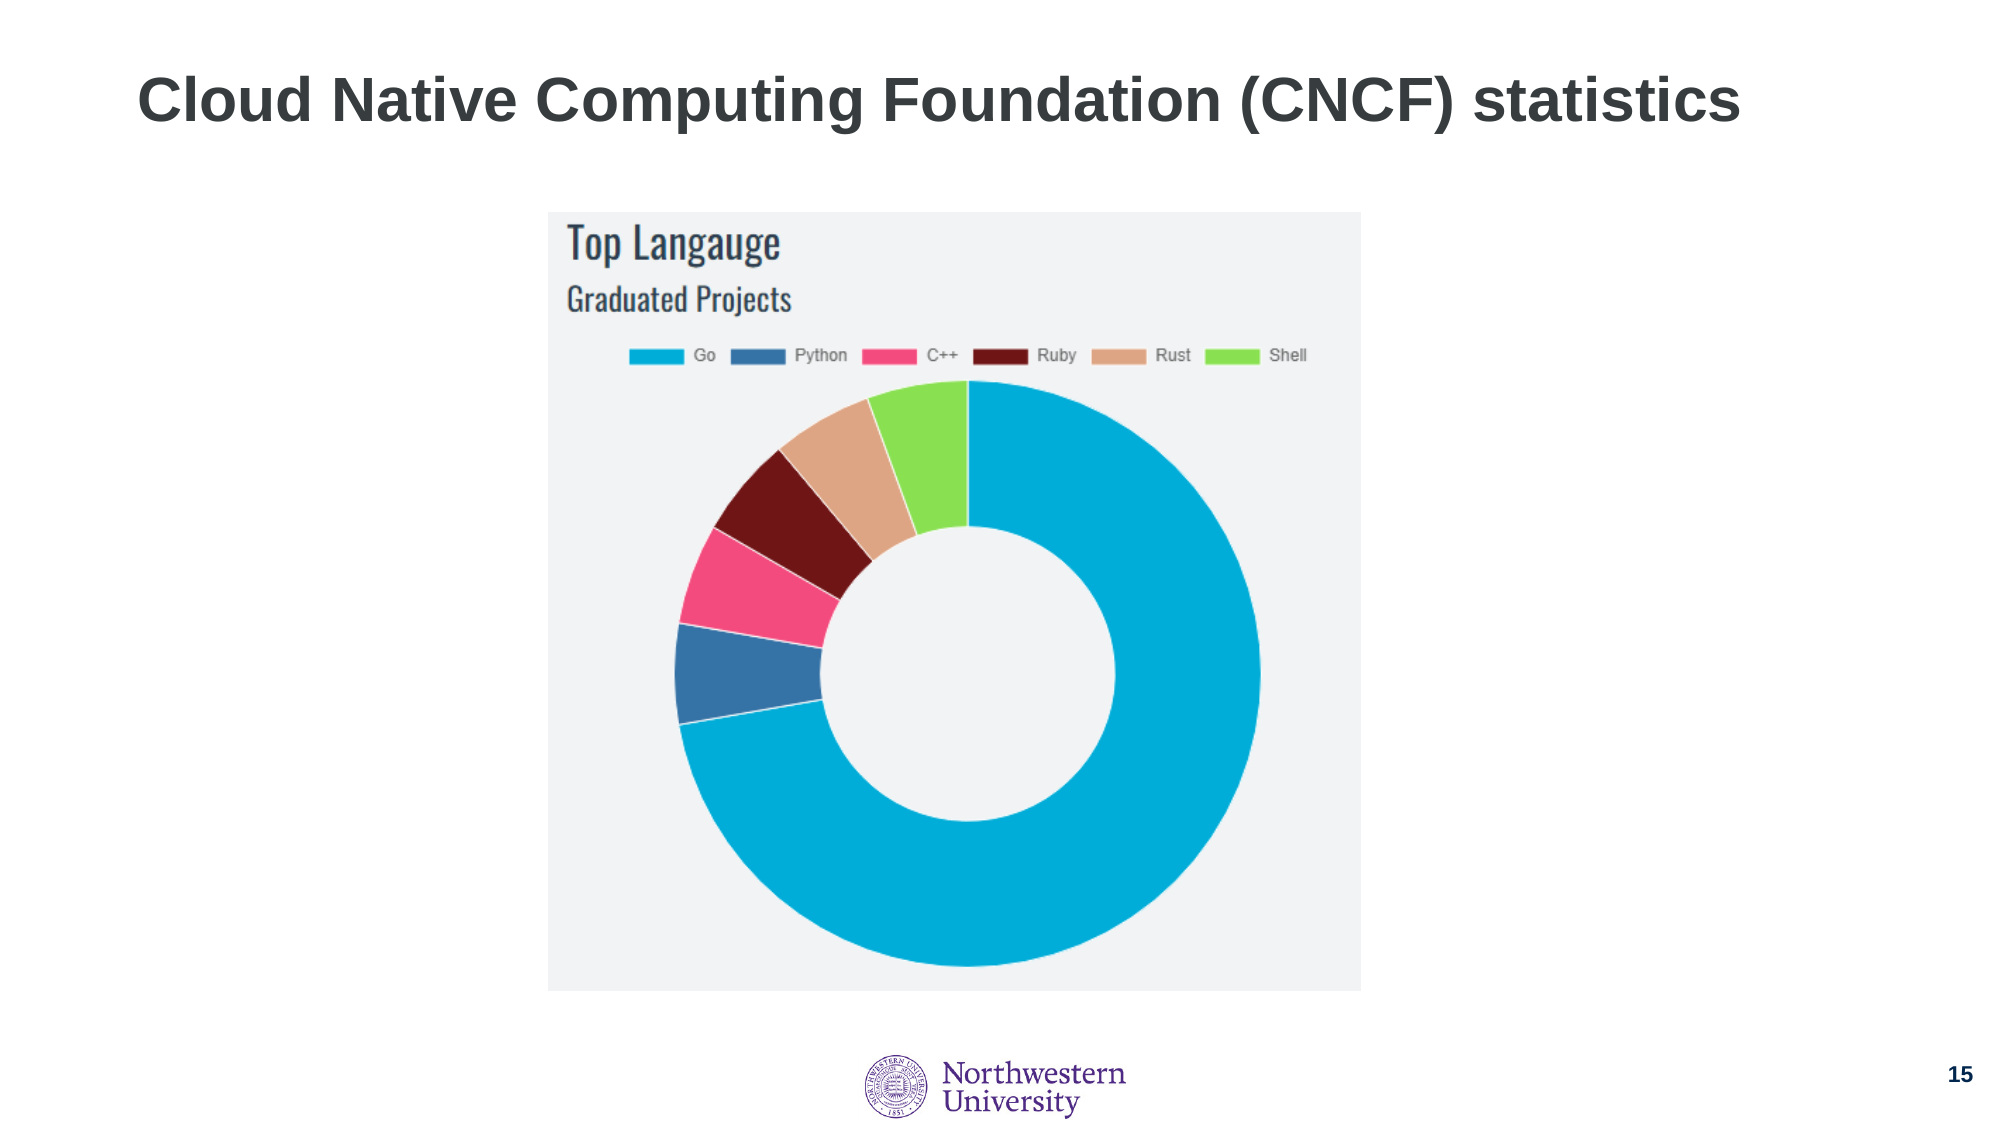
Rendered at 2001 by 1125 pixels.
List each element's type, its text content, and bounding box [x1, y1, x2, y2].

picture [858, 1052, 1130, 1124]
title Cloud Native Computing Foundation (CNCF) statistics [105, 60, 1883, 155]
picture [548, 212, 1361, 991]
